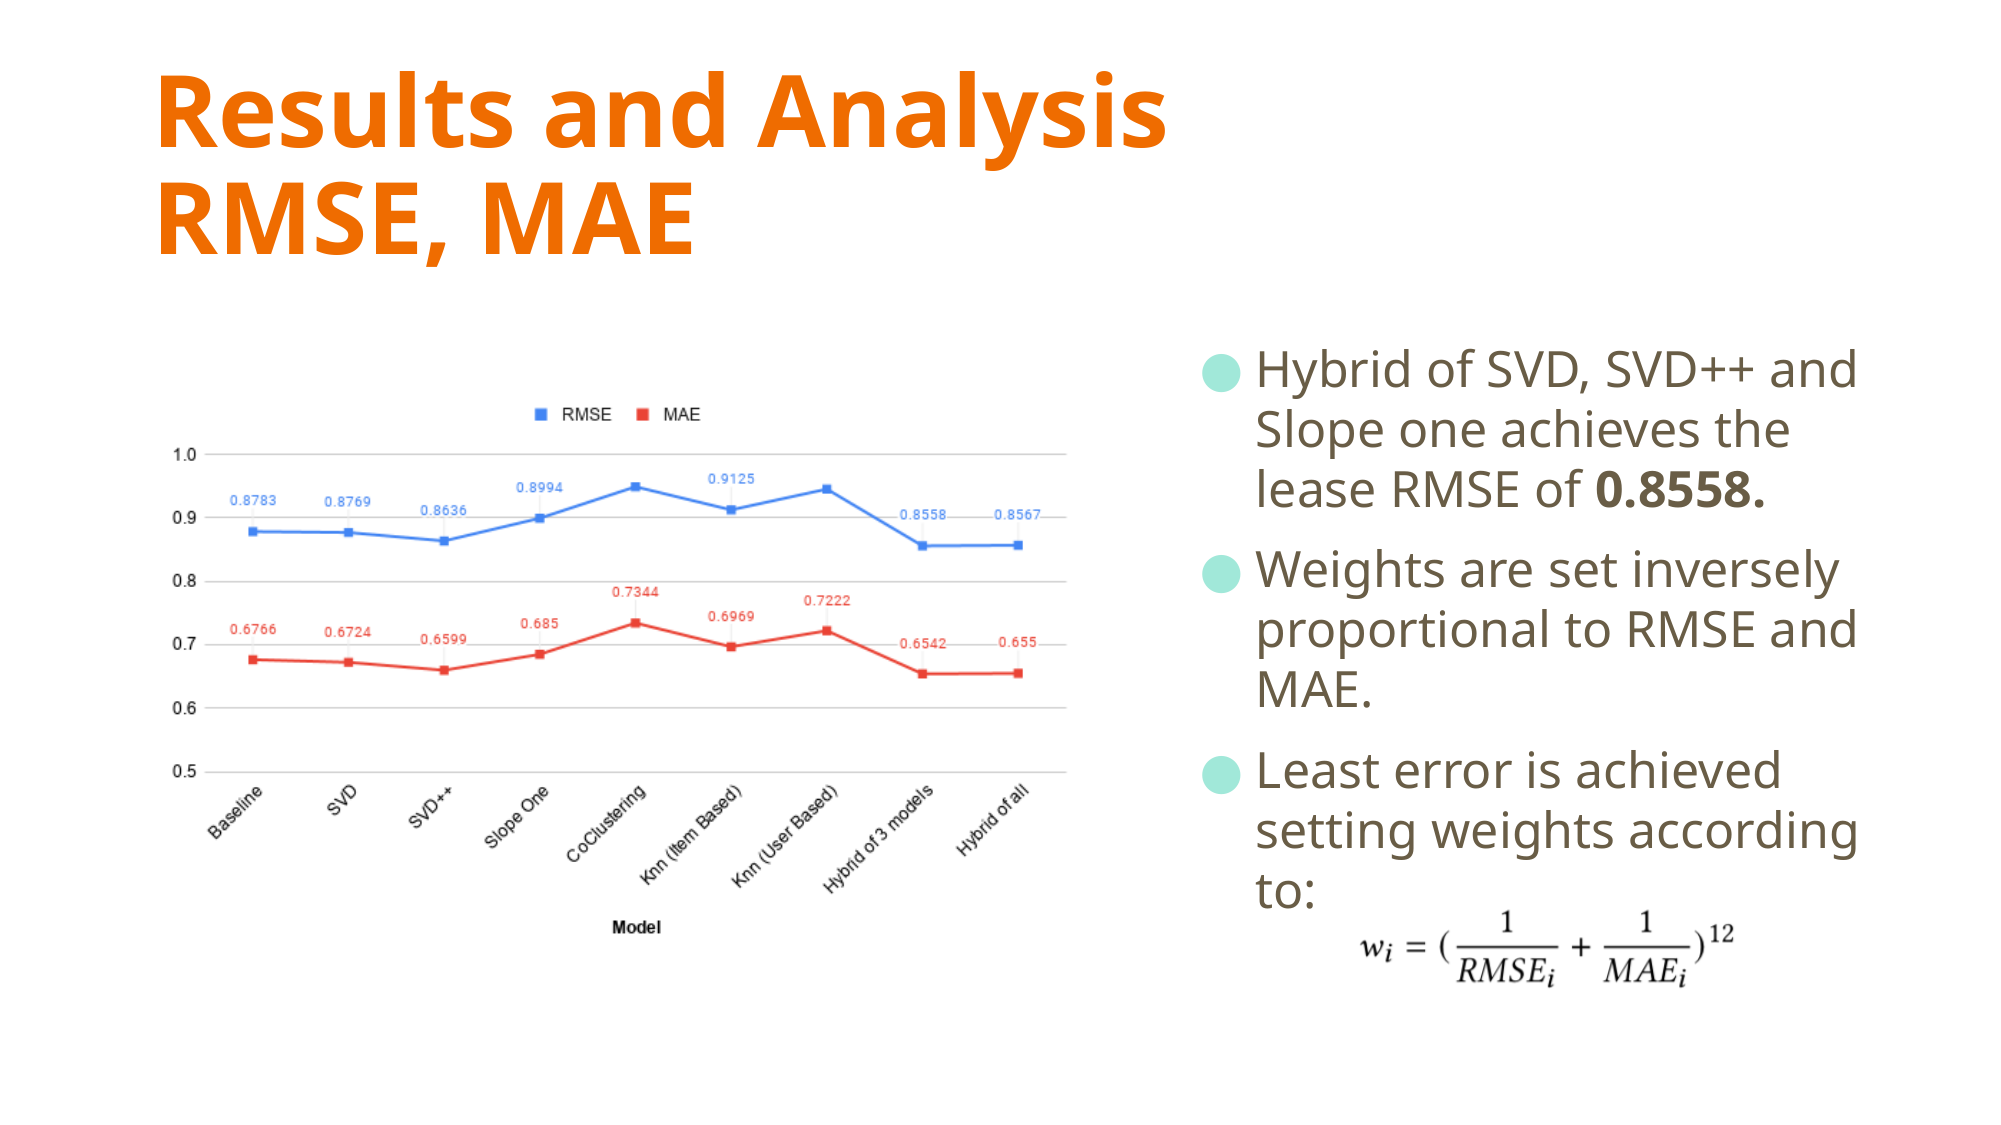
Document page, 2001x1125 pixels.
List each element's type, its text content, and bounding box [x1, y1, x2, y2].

title Results and Analysis RMSE, MAE [137, 59, 1863, 278]
picture [1321, 894, 1767, 1009]
picture [137, 375, 1096, 968]
list Hybrid of SVD, SVD++ and Slope one achieves the lease RMSE of 0.8558. Weights are set inversely proportional to RMSE and MAE. Least error is achieved setting weights according to: [1165, 329, 1922, 968]
